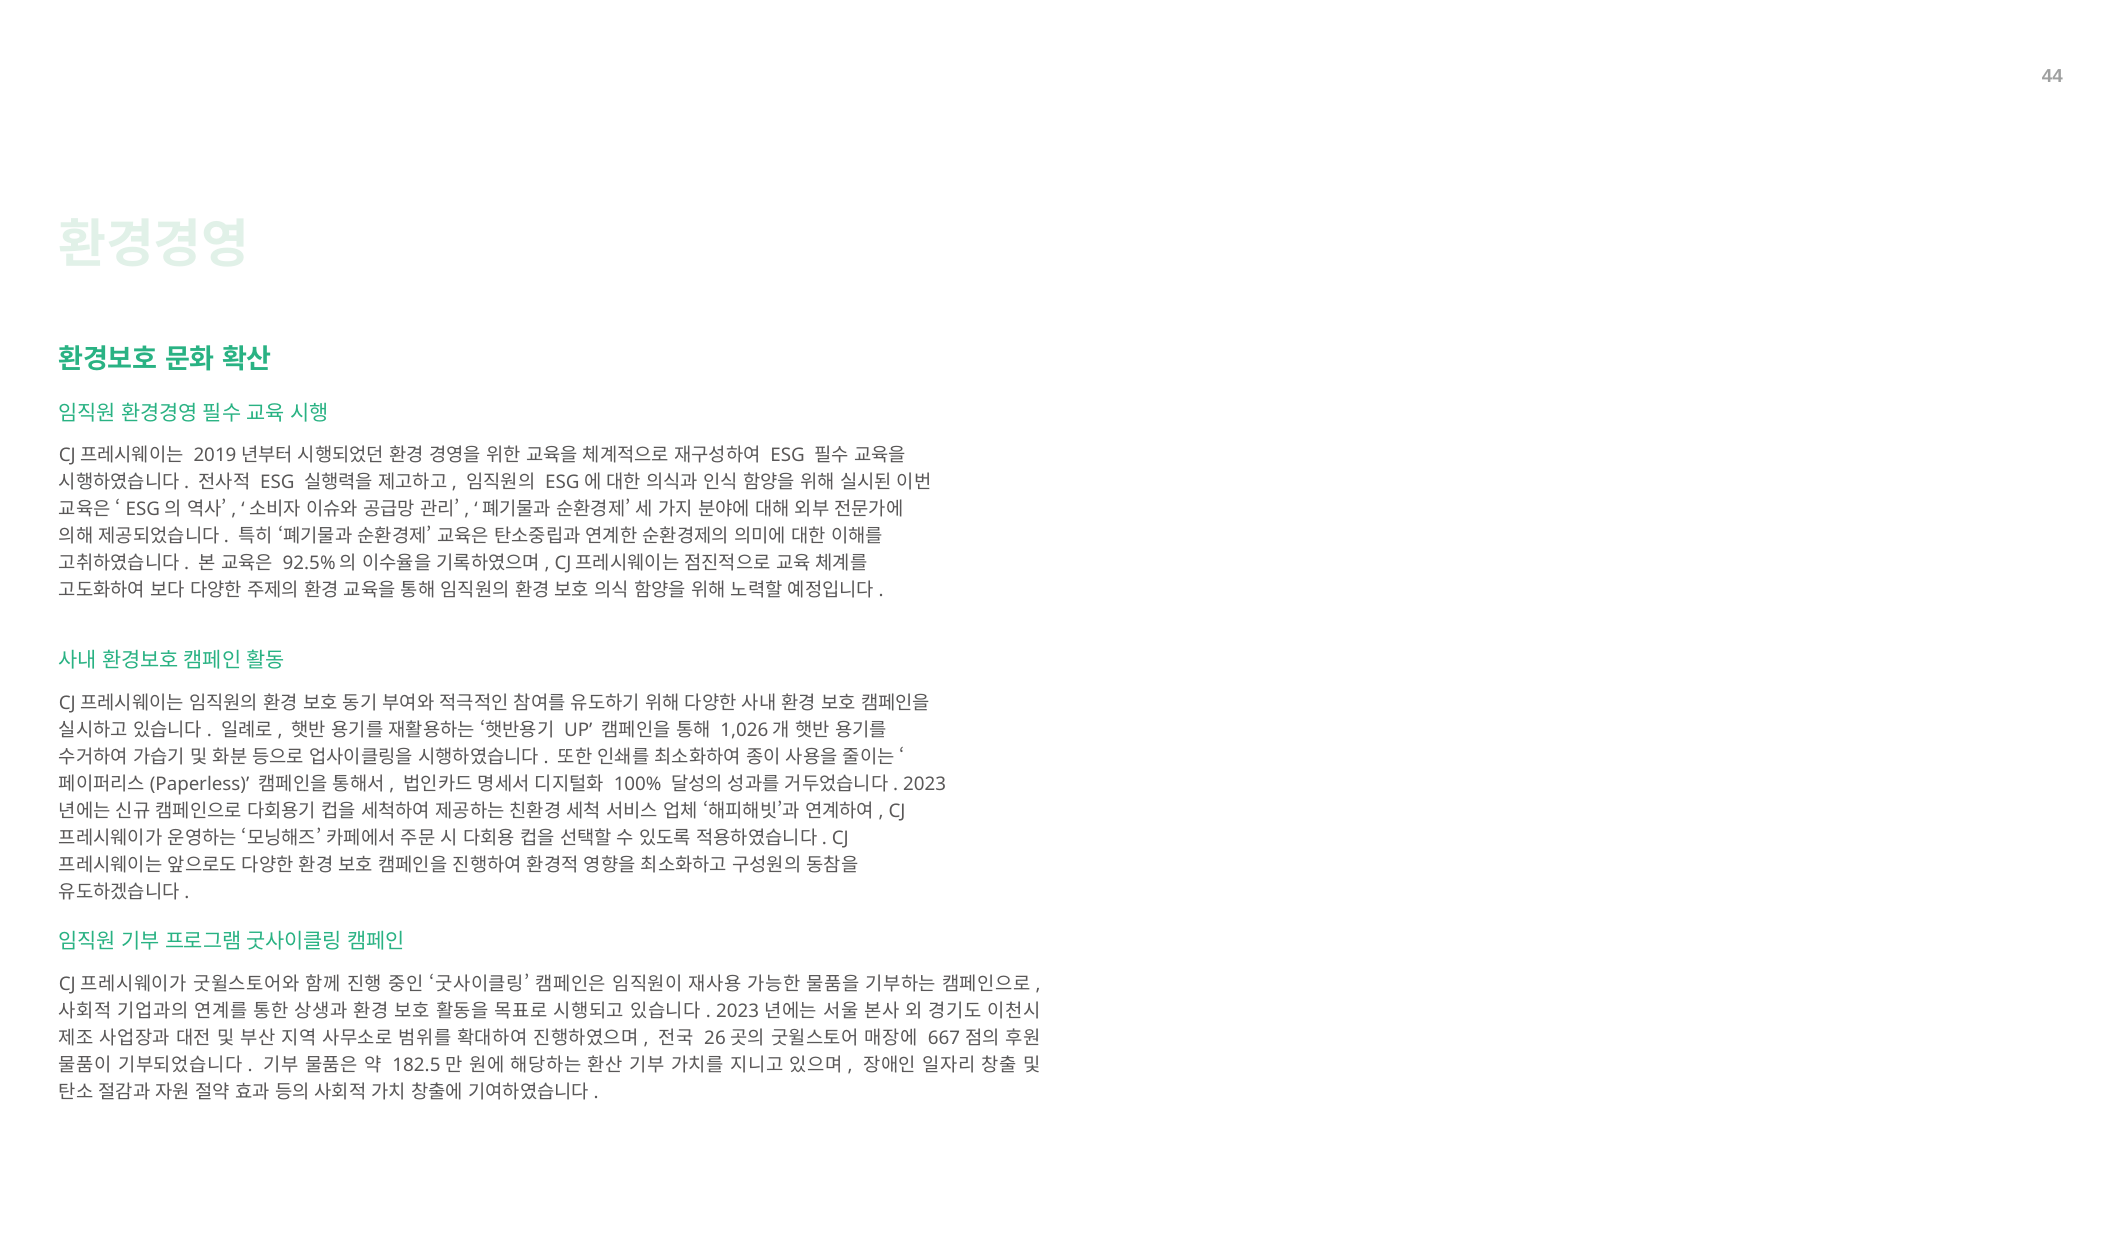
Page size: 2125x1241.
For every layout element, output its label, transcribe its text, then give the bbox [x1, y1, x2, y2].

text_box 임직원 기부 프로그램 굿사이클링 캠페인 [56, 925, 436, 953]
text_box 환경보호 문화 확산 임직원 환경경영 필수 교육 시행 [56, 339, 355, 425]
text_box 사내 환경보호 캠페인 활동 [56, 645, 307, 672]
text_box CJ프레시웨이는 2019년부터 시행되었던 환경 경영을 위한 교육을 체계적으로 재구성하여 ESG 필수 교육을 시행하였습니다. 전사적 ESG 실행력을 제고하고, 임직원의 ESG에 대한 의식과 인식 함양을 위해 실시된 이번 교육은 ‘ESG의 역사’, ‘소비자 이슈와 공급망 관리’, ‘폐기물과 순환경제’ 세 가지 분야에 대해 외부 전문가에 의해 제공되었습니다. 특히 ‘폐기물과 순환경제’ 교육은 탄소중립과 연계한 순환경제의 의미에 대한 이해를 고취하였습니다. 본 교육은 92.5%의 이수율을 기록하였으며, CJ프레시웨이는 점진적으로 교육 체계를 고도화하여 보다 다양한 주제의 환경 교육을 통해 임직원의 환경 보호 의식 함양을 위해 노력할 예정입니다. [56, 436, 944, 601]
text_box 44 [2039, 61, 2069, 86]
text_box CJ프레시웨이는 임직원의 환경 보호 동기 부여와 적극적인 참여를 유도하기 위해 다양한 사내 환경 보호 캠페인을 실시하고 있습니다. 일례로, 햇반 용기를 재활용하는 ‘햇반용기 UP’ 캠페인을 통해 1,026개 햇반 용기를 수거하여 가습기 및 화분 등으로 업사이클링을 시행하였습니다. 또한 인쇄를 최소화하여 종이 사용을 줄이는 ‘페이퍼리스(Paperless)’ 캠페인을 통해서, 법인카드 명세서 디지털화 100% 달성의 성과를 거두었습니다. 2023년에는 신규 캠페인으로 다회용기 컵을 세척하여 제공하는 친환경 세척 서비스 업체 ‘해피해빗’과 연계하여, CJ프레시웨이가 운영하는 ‘모닝해즈’ 카페에서 주문 시 다회용 컵을 선택할 수 있도록 적용하였습니다. CJ프레시웨이는 앞으로도 다양한 환경 보호 캠페인을 진행하여 환경적 영향을 최소화하고 구성원의 동참을 유도하겠습니다. [56, 683, 964, 902]
text_box 환경경영 [56, 207, 389, 273]
text_box CJ프레시웨이가 굿윌스토어와 함께 진행 중인 ‘굿사이클링’ 캠페인은 임직원이 재사용 가능한 물품을 기부하는 캠페인으로, 사회적 기업과의 연계를 통한 상생과 환경 보호 활동을 목표로 시행되고 있습니다. 2023년에는 서울 본사 외 경기도 이천시 제조 사업장과 대전 및 부산 지역 사무소로 범위를 확대하여 진행하였으며, 전국 26곳의 굿윌스토어 매장에 667점의 후원 물품이 기부되었습니다. 기부 물품은 약 182.5만 원에 해당하는 환산 기부 가치를 지니고 있으며, 장애인 일자리 창출 및 탄소 절감과 자원 절약 효과 등의 사회적 가치 창출에 기여하였습니다. [56, 964, 1056, 1102]
